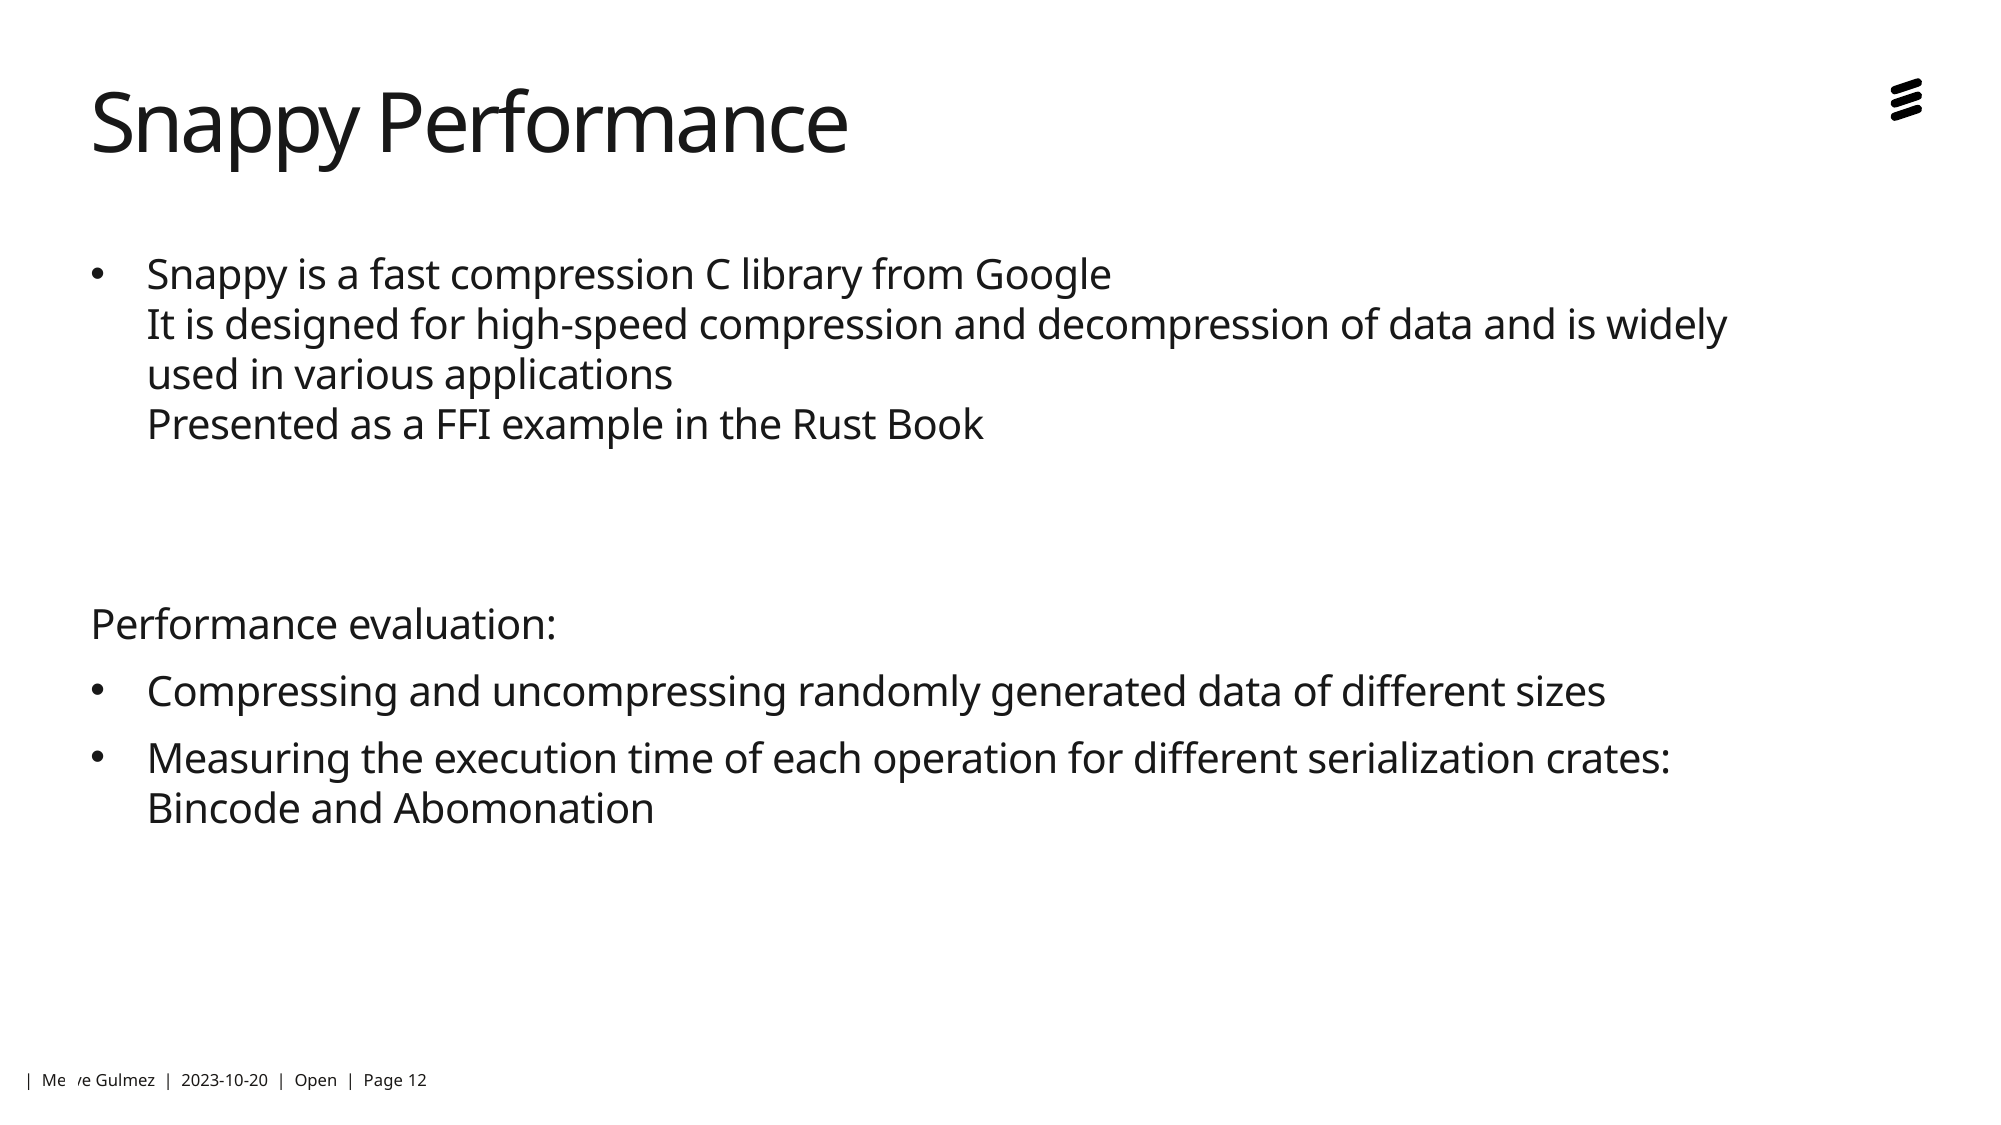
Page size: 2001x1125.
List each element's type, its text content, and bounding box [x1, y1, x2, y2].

text_box Snappy is a fast compression C library from Google It is designed for high-speed compression and decompression of data and is widely used in various applications Presented as a FFI example in the Rust Book Performance evaluation: Compressing and uncompressing randomly generated data of different sizes Measuring the execution time of each operation for different serialization crates: Bincode and Abomonation [78, 242, 1772, 936]
title Snappy Performance [78, 77, 1450, 242]
